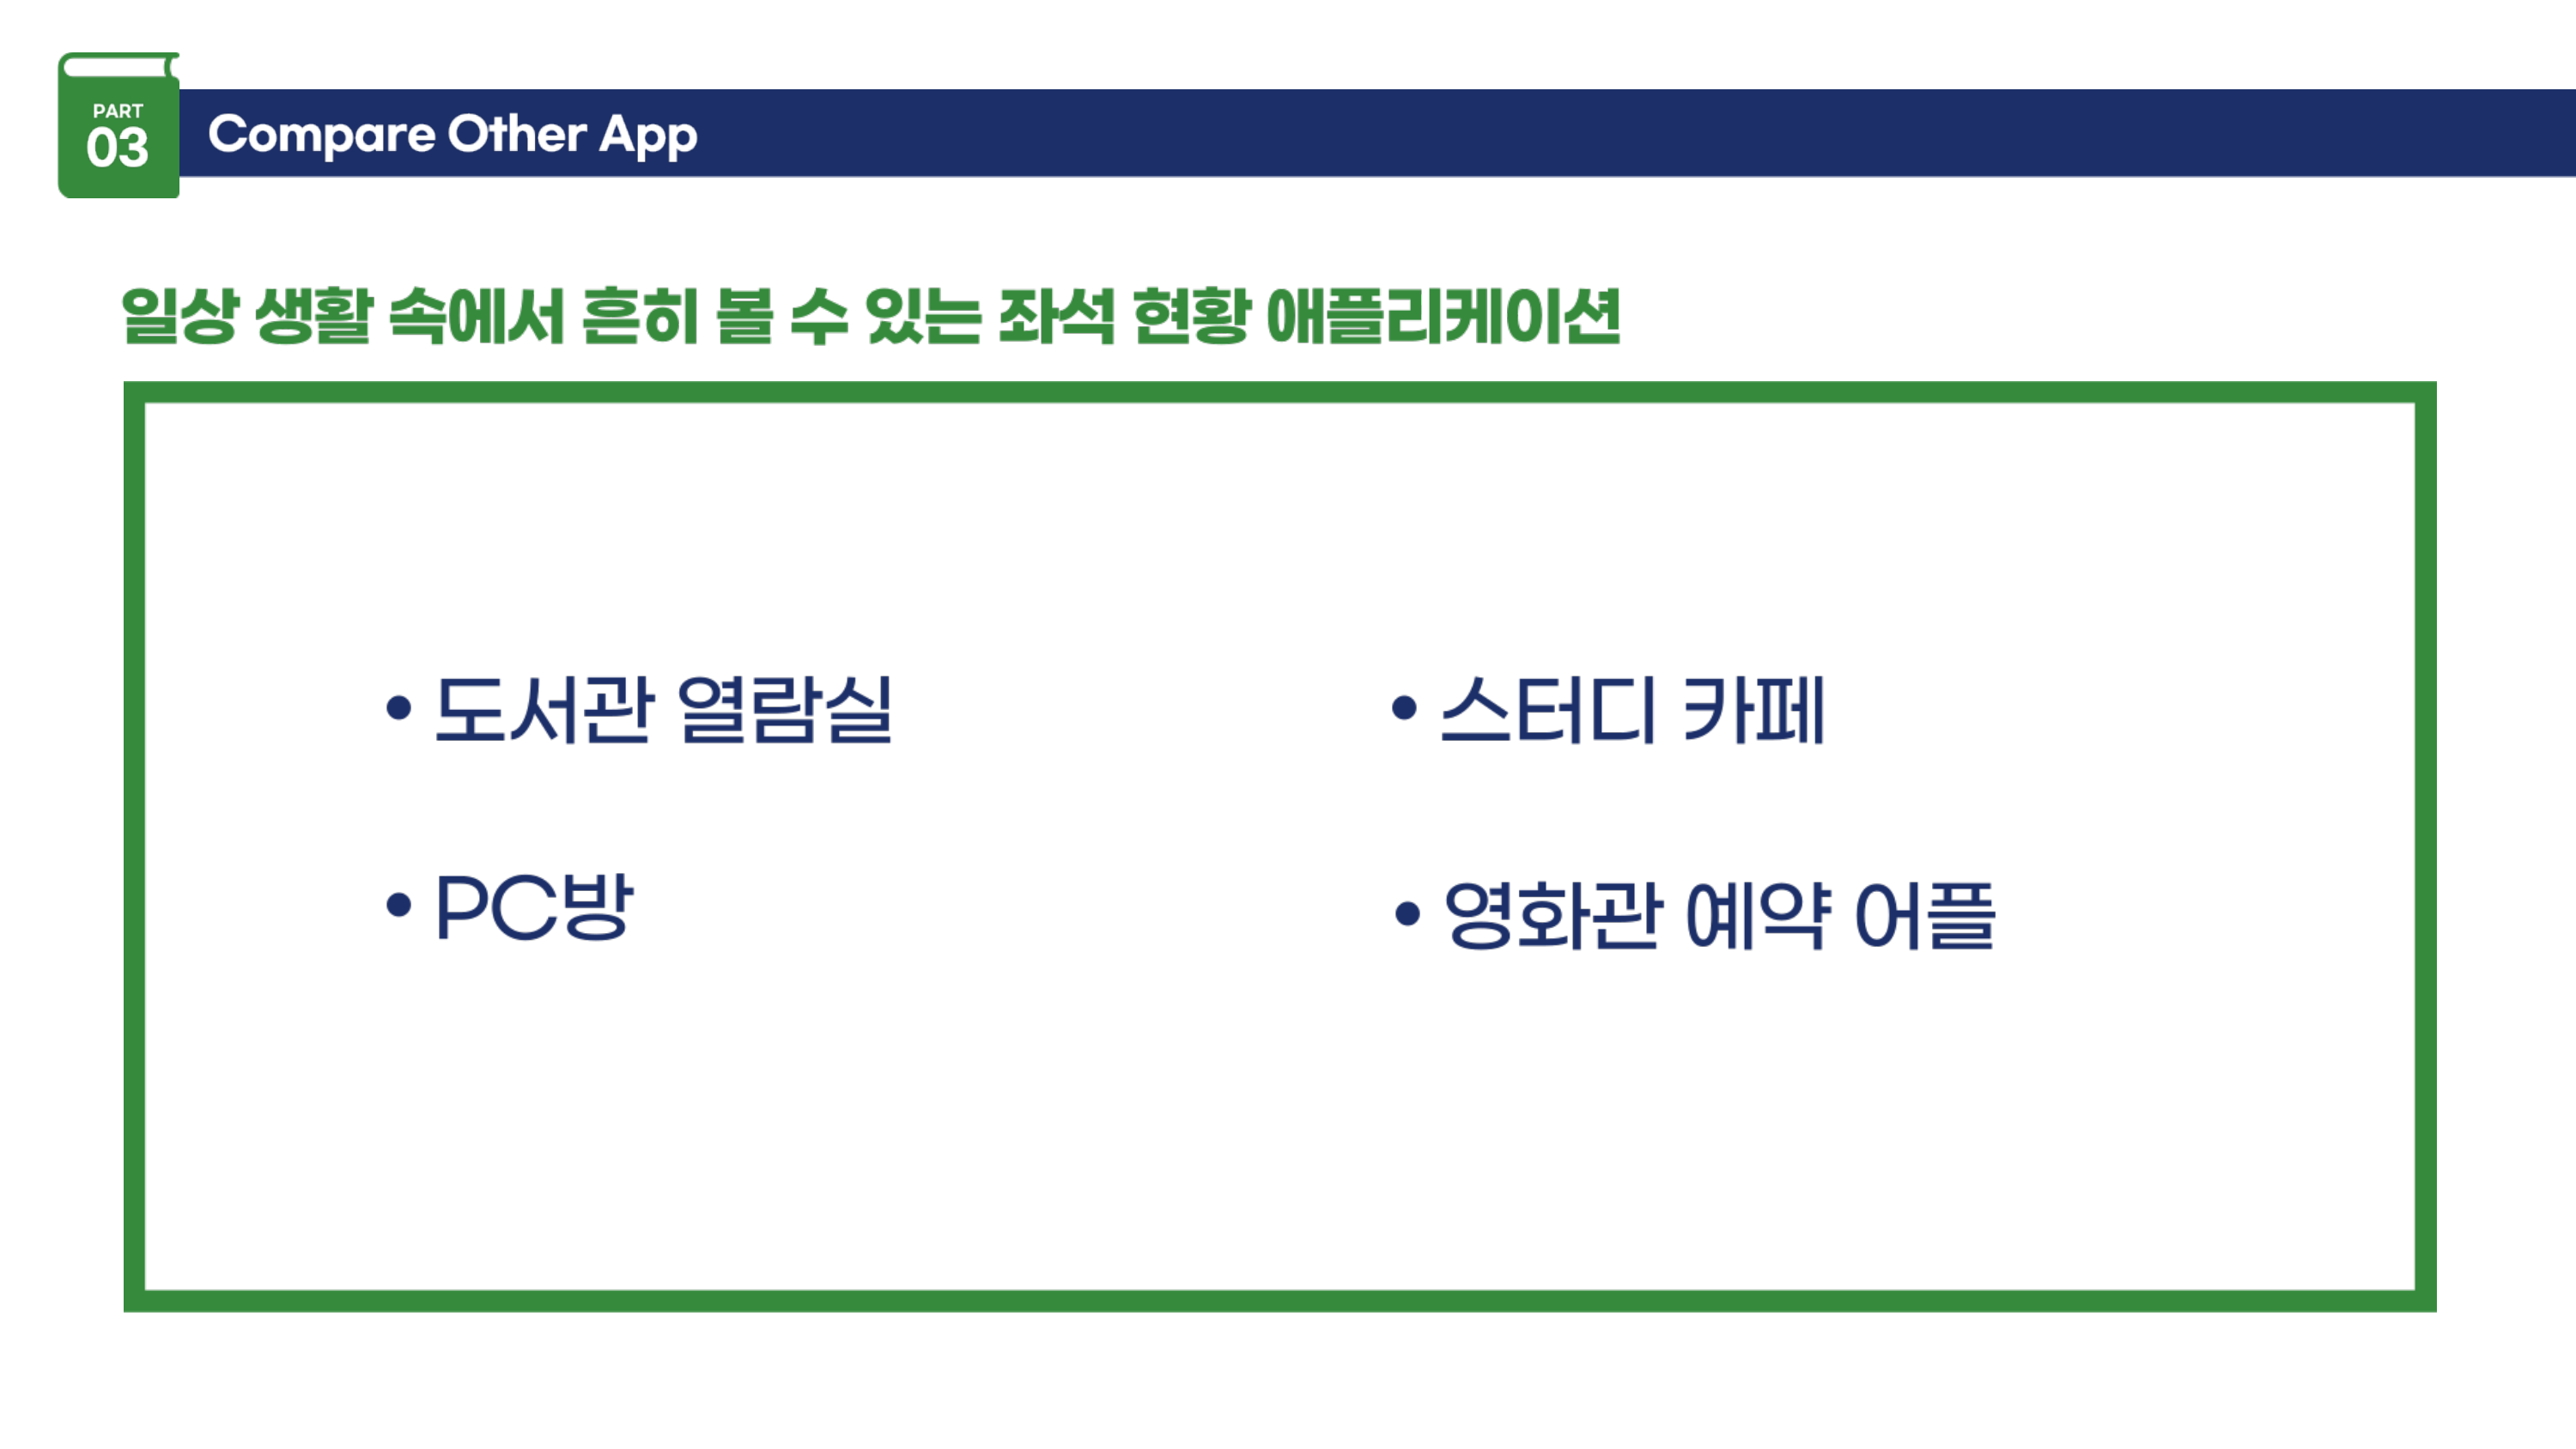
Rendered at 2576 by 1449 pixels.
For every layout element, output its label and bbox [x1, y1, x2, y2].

text_box [58, 52, 179, 198]
picture [110, 267, 1654, 385]
picture [1380, 849, 2036, 992]
text_box [184, 89, 2576, 178]
text_box [123, 380, 2437, 1313]
picture [1376, 643, 1865, 786]
picture [370, 643, 933, 786]
picture [77, 98, 173, 199]
picture [192, 99, 720, 183]
picture [370, 840, 671, 984]
